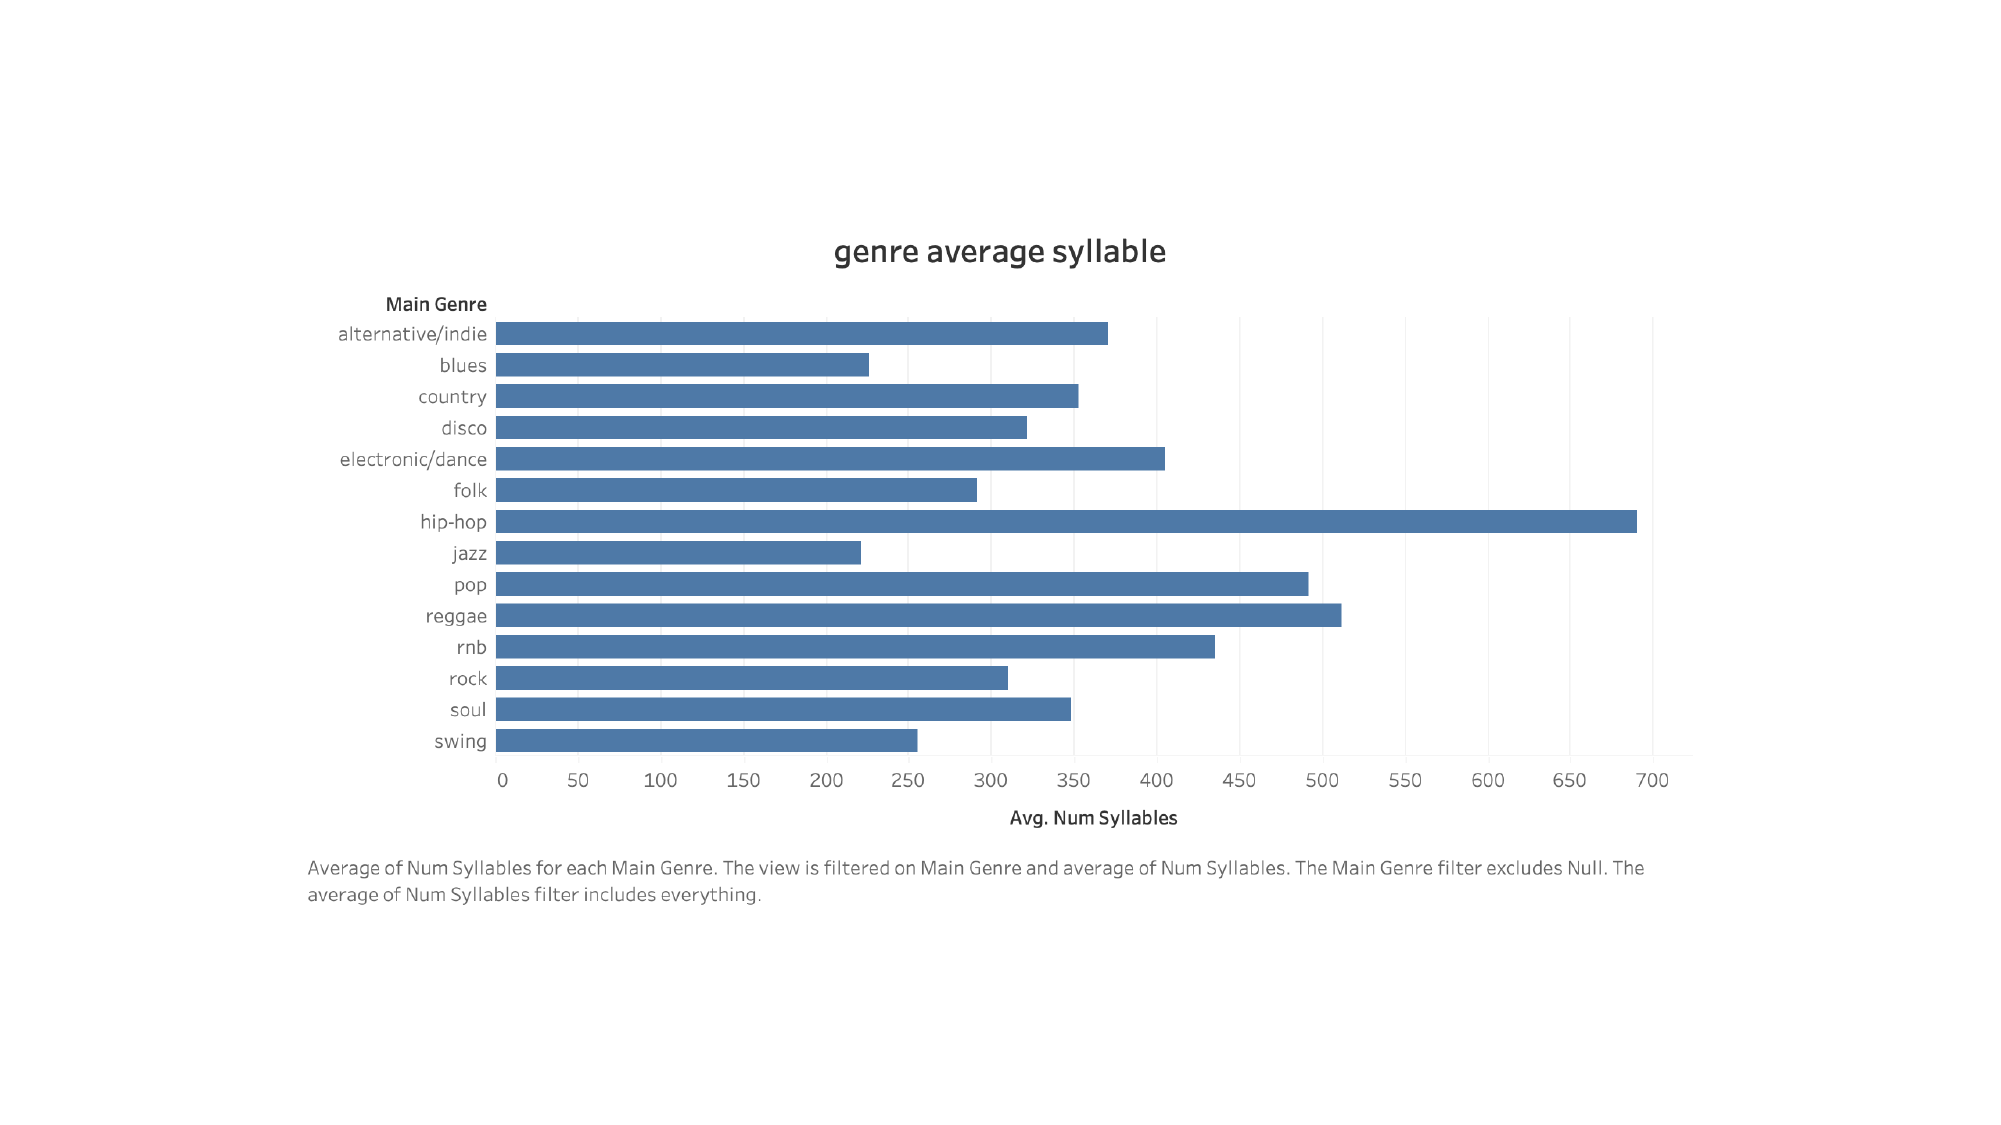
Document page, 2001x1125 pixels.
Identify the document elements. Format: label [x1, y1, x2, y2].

picture [307, 218, 1693, 907]
